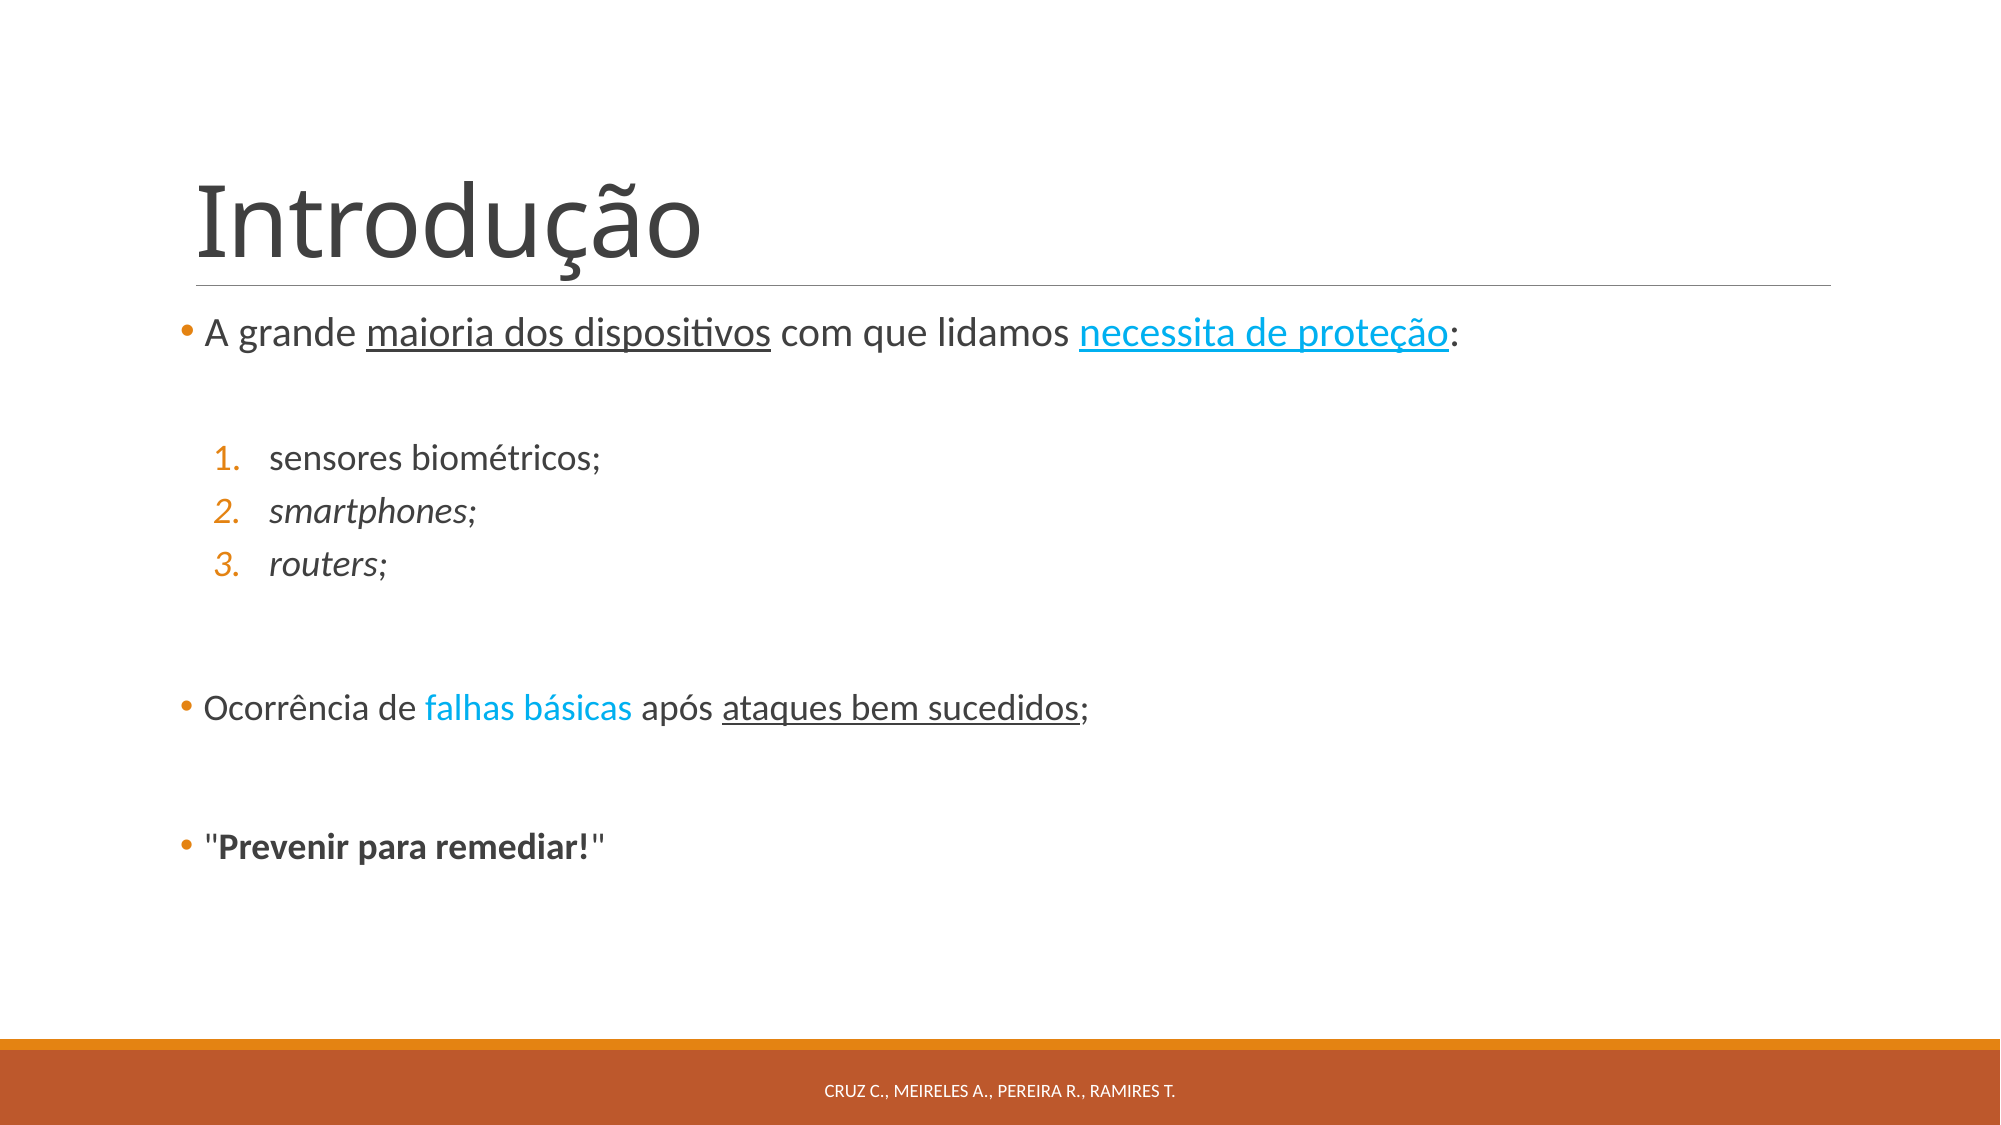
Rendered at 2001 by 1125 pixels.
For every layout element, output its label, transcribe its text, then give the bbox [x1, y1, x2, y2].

footer Cruz C., Meireles A., Pereira R., Ramires T. [604, 1059, 1396, 1120]
list A grande maioria dos dispositivos com que lidamos necessita de proteção: sensores biométricos; smartphones; routers; Ocorrência de falhas básicas após ataques bem sucedidos; "Prevenir para remediar!" [180, 302, 1830, 963]
title Introdução [180, 47, 1830, 285]
